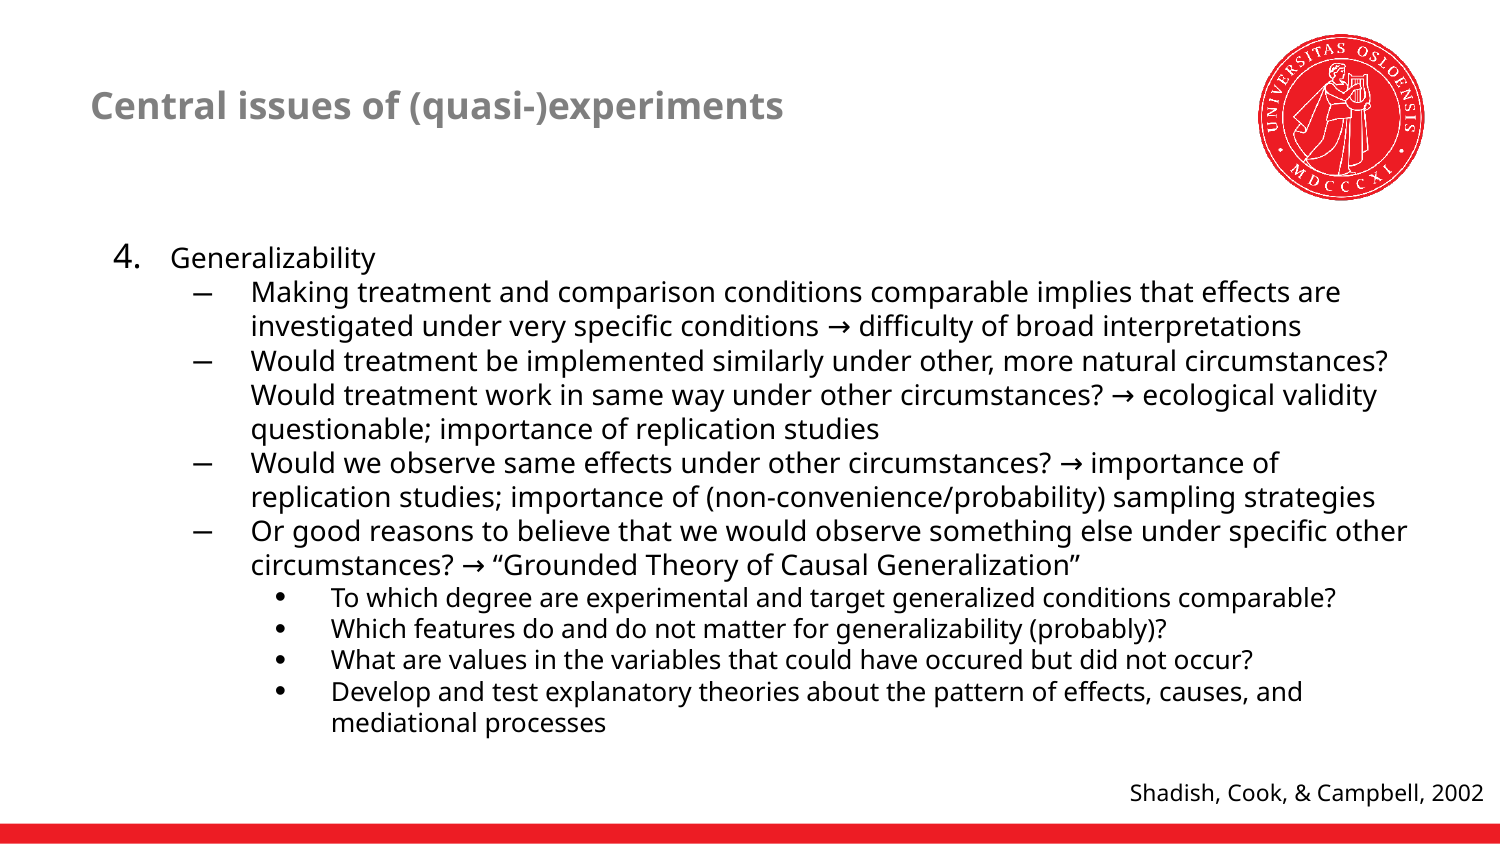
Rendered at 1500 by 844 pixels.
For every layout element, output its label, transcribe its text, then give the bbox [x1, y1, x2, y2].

picture [1257, 33, 1425, 201]
text_box Shadish, Cook, & Campbell, 2002 [296, 764, 1500, 820]
list Generalizability Making treatment and comparison conditions comparable implies that effects are investigated under very specific conditions → difficulty of broad interpretations Would treatment be implemented similarly under other, more natural circumstances? Would treatment work in same way under other circumstances? → ecological validity questionable; importance of replication studies Would we observe same effects under other circumstances? → importance of replication studies; importance of (non-convenience/probability) sampling strategies Or good reasons to believe that we would observe something else under specific other circumstances? → “Grounded Theory of Causal Generalization” To which degree are experimental and target generalized conditions comparable? Which features do and do not matter for generalizability (probably)? What are values in the variables that could have occured but did not occur? Develop and test explanatory theories about the pattern of effects, causes, and mediational processes [75, 232, 1425, 754]
title Central issues of (quasi-)experiments [75, 33, 1223, 175]
